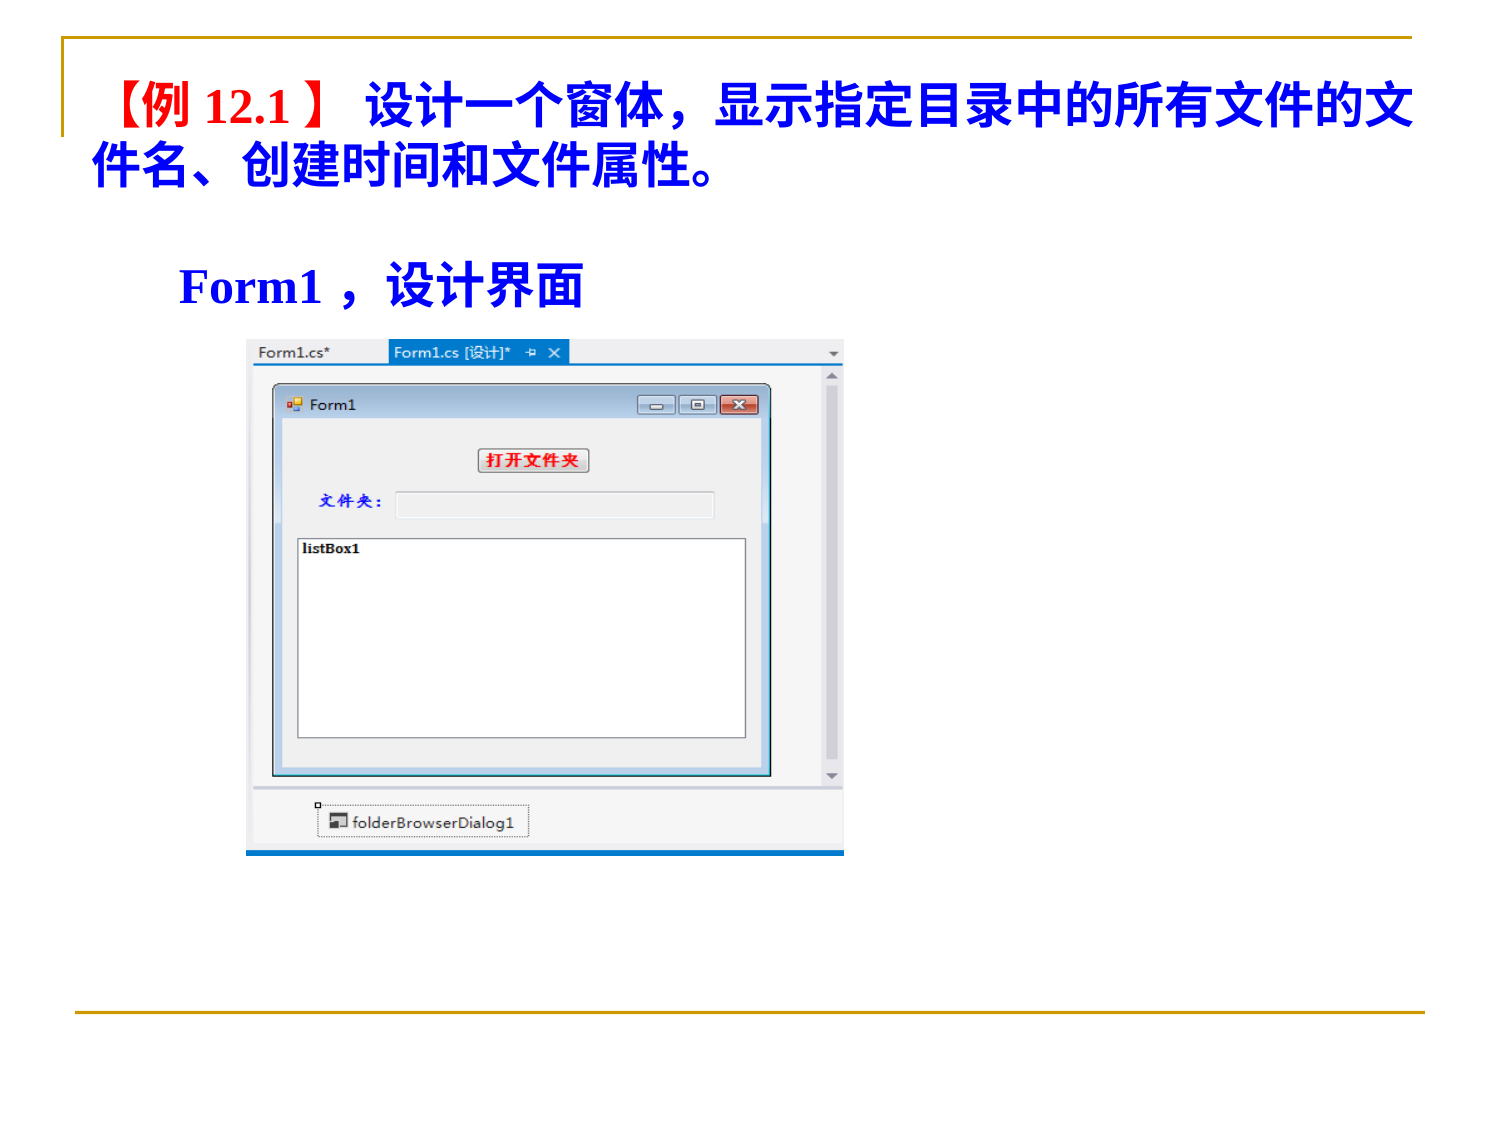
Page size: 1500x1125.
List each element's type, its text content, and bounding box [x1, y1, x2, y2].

text_box Form1，设计界面 [164, 257, 774, 321]
picture [245, 339, 844, 856]
text_box 【例12.1】 设计一个窗体，显示指定目录中的所有文件的文件名、创建时间和文件属性。 [76, 66, 1436, 202]
